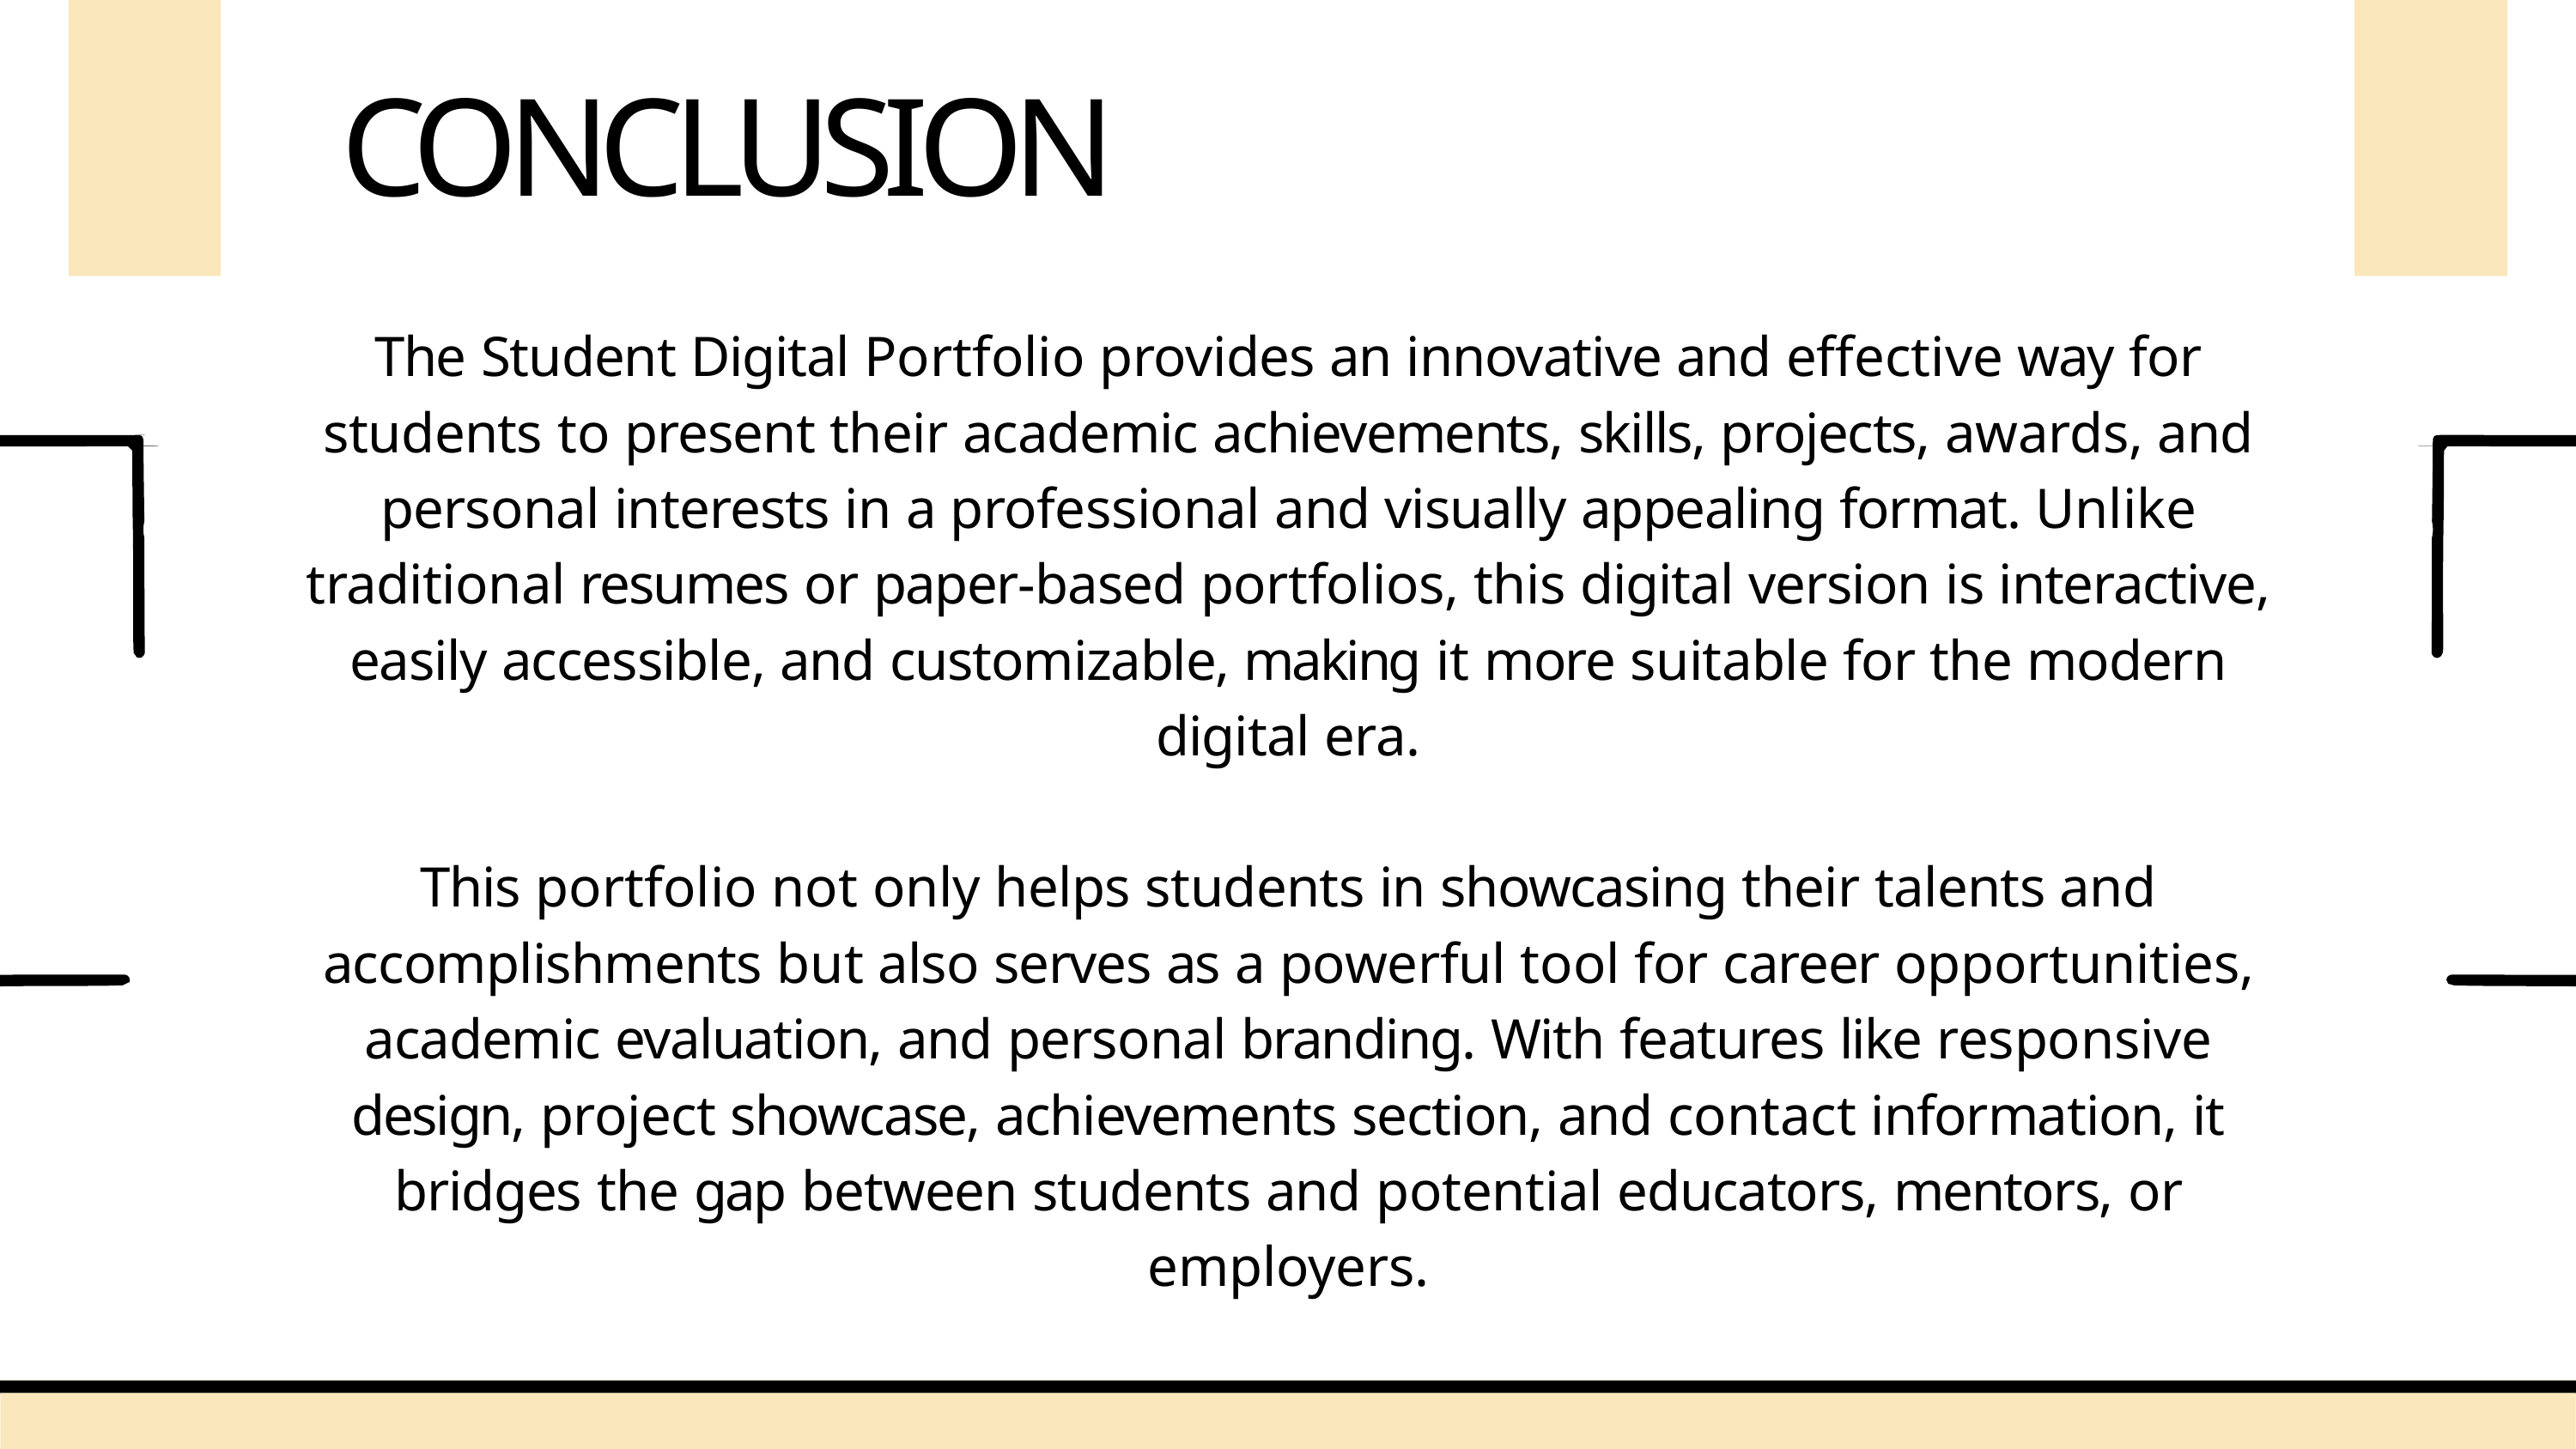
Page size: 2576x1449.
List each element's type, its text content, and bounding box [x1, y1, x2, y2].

list The Student Digital Portfolio provides an innovative and effective way for students to present their academic achievements, skills, projects, awards, and personal interests in a professional and visually appealing format. Unlike traditional resumes or paper-based portfolios, this digital version is interactive, easily accessible, and customizable, making it more suitable for the modern digital era. This portfolio not only helps students in showcasing their talents and accomplishments but also serves as a powerful tool for career opportunities, academic evaluation, and personal branding. With features like responsive design, project showcase, achievements section, and contact information, it bridges the gap between students and potential educators, mentors, or employers. [273, 309, 2303, 1298]
picture [2354, 0, 2507, 276]
title CONCLUSION [219, 0, 2328, 303]
picture [69, 0, 219, 276]
picture [0, 1371, 2576, 1449]
